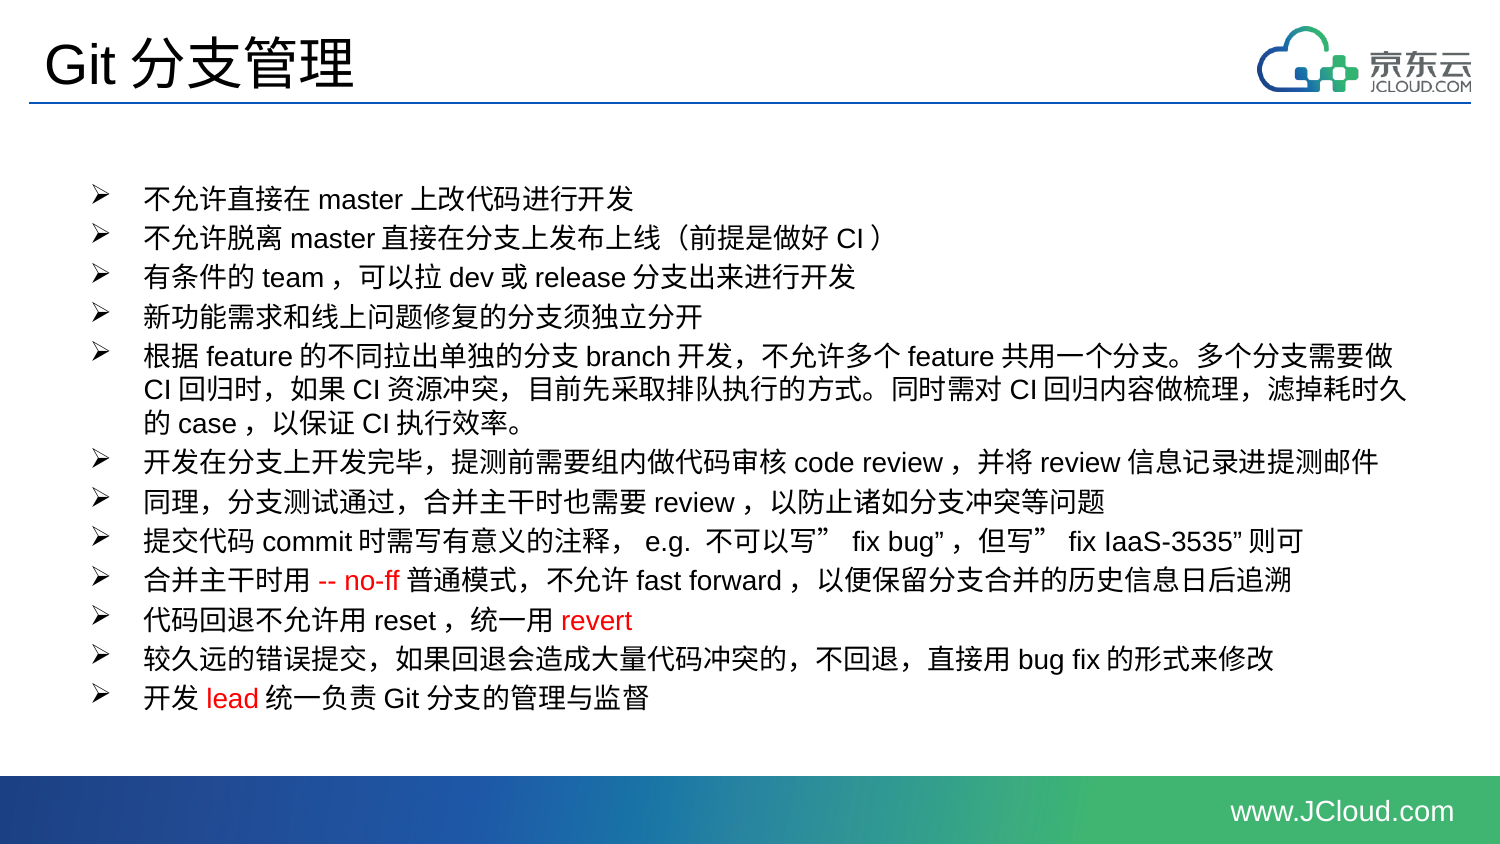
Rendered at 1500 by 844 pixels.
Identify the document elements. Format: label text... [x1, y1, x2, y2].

picture [1257, 26, 1471, 92]
picture [0, 776, 1500, 844]
title Git分支管理 [29, 20, 1215, 103]
list 不允许直接在master上改代码进行开发 不允许脱离master直接在分支上发布上线（前提是做好CI） 有条件的team，可以拉dev或release分支出来进行开发 新功能需求和线上问题修复的分支须独立分开 根据feature的不同拉出单独的分支branch开发，不允许多个feature共用一个分支。多个分支需要做CI回归时，如果CI资源冲突，目前先采取排队执行的方式。同时需对CI回归内容做梳理，滤掉耗时久的case，以保证CI执行效率。 开发在分支上开发完毕，提测前需要组内做代码审核code review，并将review信息记录进提测邮件 同理，分支测试通过，合并主干时也需要review，以防止诸如分支冲突等问题 提交代码commit时需写有意义的注释，e.g. 不可以写”fix bug”，但写”fix IaaS-3535”则可 合并主干时用-- no-ff普通模式，不允许fast forward，以便保留分支合并的历史信息日后追溯 代码回退不允许用reset，统一用revert 较久远的错误提交，如果回退会造成大量代码冲突的，不回退，直接用bug fix的形式来修改 开发lead统一负责Git分支的管理与监督 [75, 173, 1425, 731]
